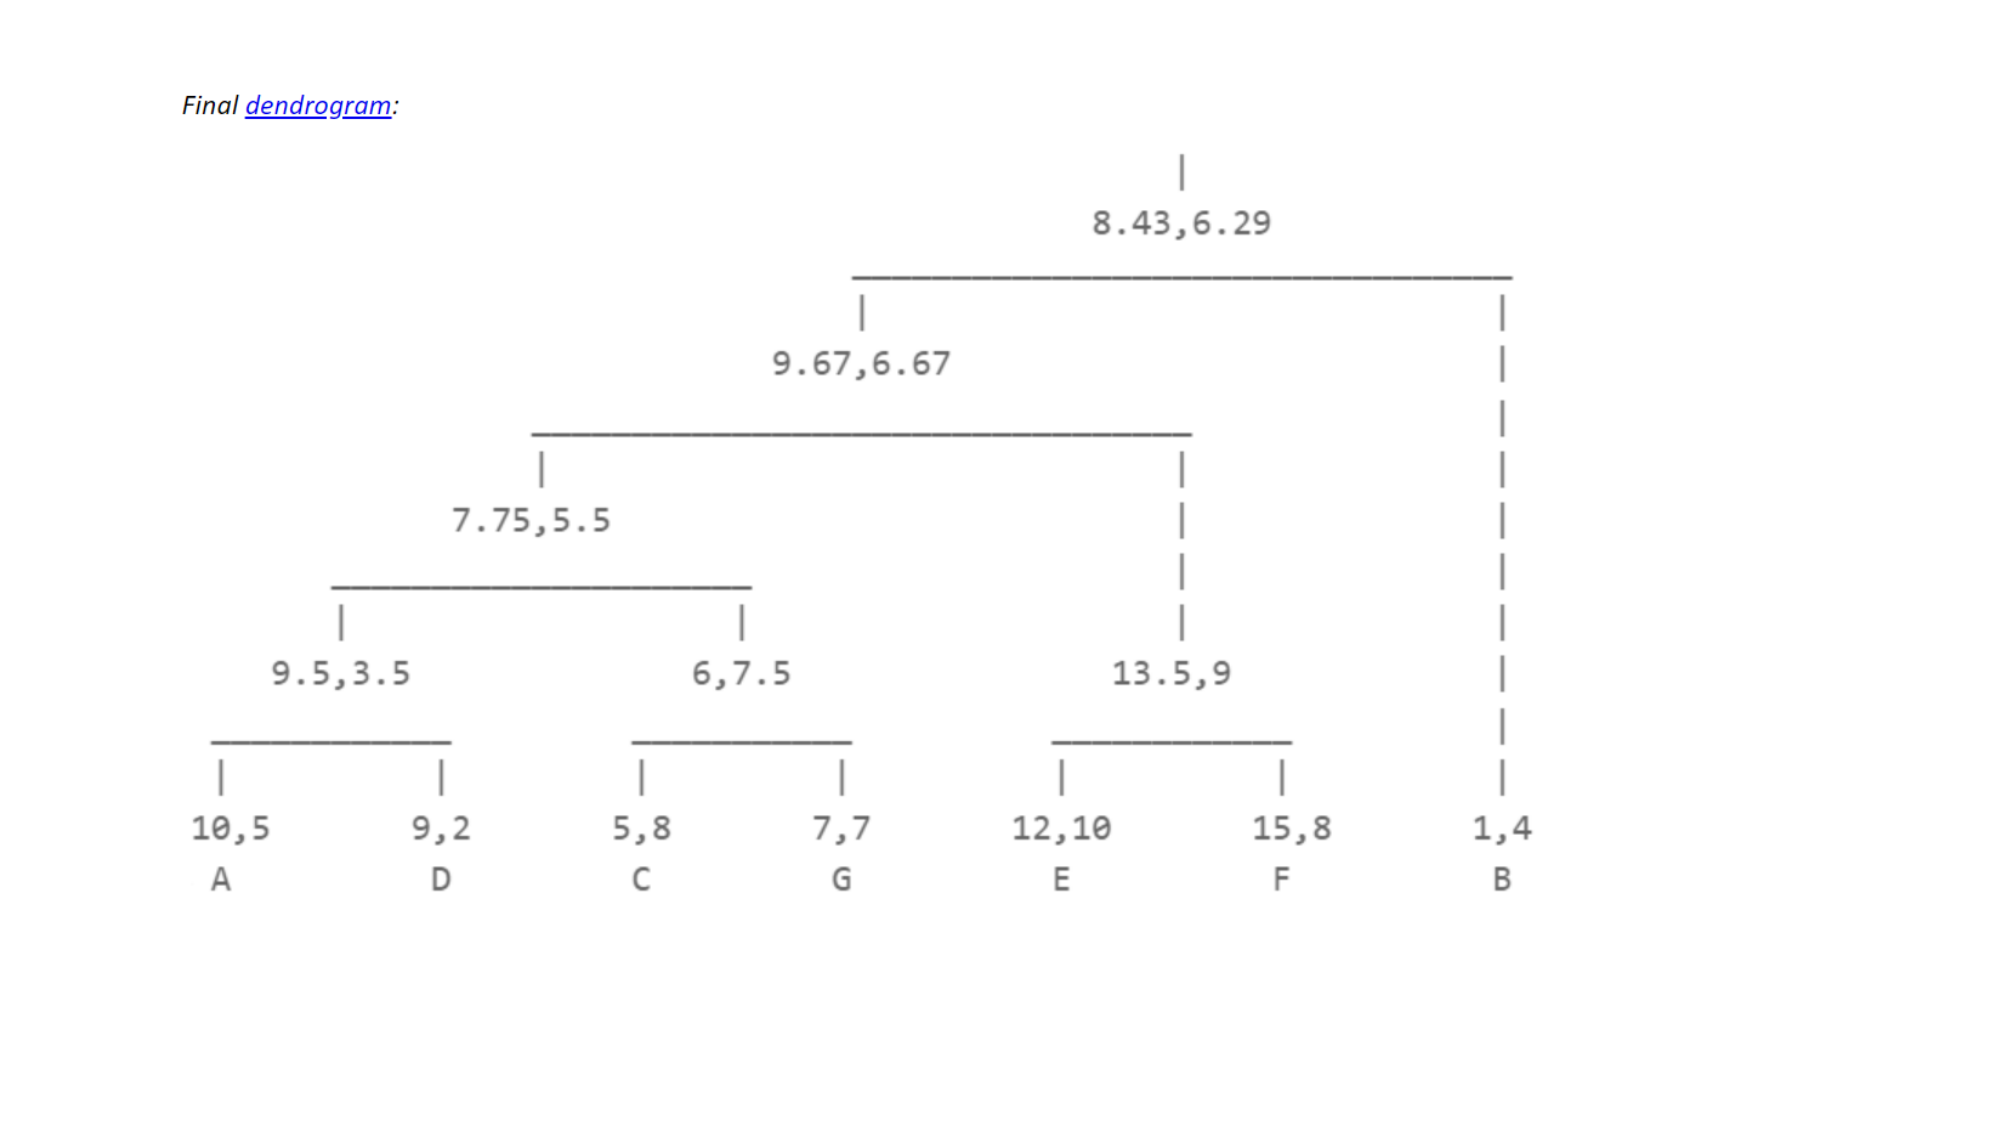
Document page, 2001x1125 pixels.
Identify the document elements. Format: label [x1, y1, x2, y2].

list [175, 79, 1559, 966]
